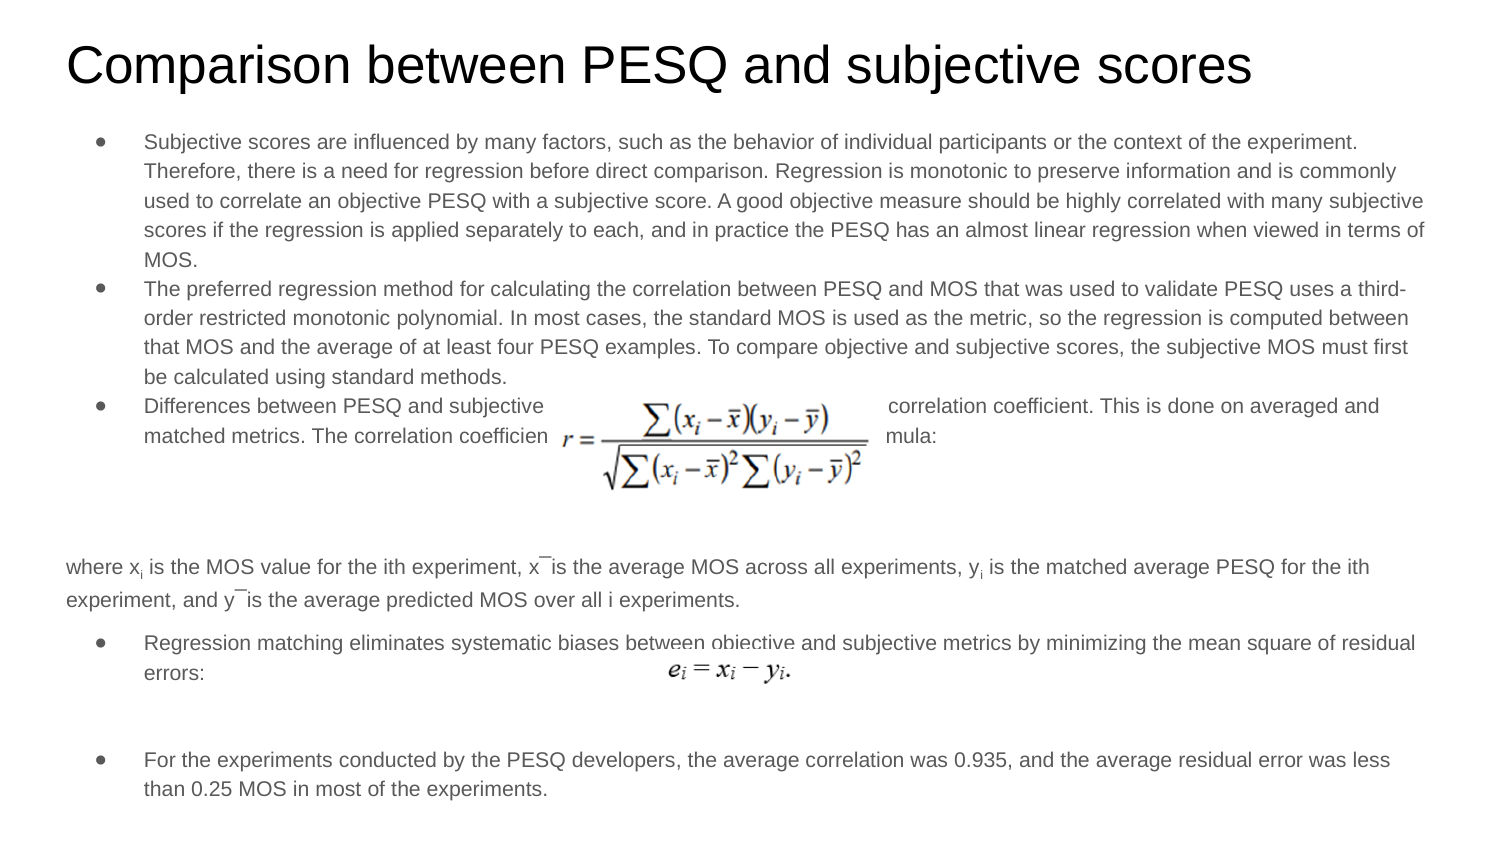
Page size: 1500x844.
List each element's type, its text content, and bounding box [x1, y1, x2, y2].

picture [547, 384, 887, 508]
picture [658, 649, 799, 696]
list Subjective scores are influenced by many factors, such as the behavior of individual participants or the context of the experiment. Therefore, there is a need for regression before direct comparison. Regression is monotonic to preserve information and is commonly used to correlate an objective PESQ with a subjective score. A good objective measure should be highly correlated with many subjective scores if the regression is applied separately to each, and in practice the PESQ has an almost linear regression when viewed in terms of MOS. The preferred regression method for calculating the correlation between PESQ and MOS that was used to validate PESQ uses a third-order restricted monotonic polynomial. In most cases, the standard MOS is used as the metric, so the regression is computed between that MOS and the average of at least four PESQ examples. To compare objective and subjective scores, the subjective MOS must first be calculated using standard methods. Differences between PESQ and subjective metrics can be calculated using the correlation coefficient. This is done on averaged and matched metrics. The correlation coefficient is calculated using the Pearson formula: where xi is the MOS value for the ith experiment, x ̅ is the average MOS across all experiments, yi is the matched average PESQ for the ith experiment, and y ̅ is the average predicted MOS over all i experiments. Regression matching eliminates systematic biases between objective and subjective metrics by minimizing the mean square of residual errors: For the experiments conducted by the PESQ developers, the average correlation was 0.935, and the average residual error was less than 0.25 MOS in most of the experiments. [51, 109, 1449, 822]
title Comparison between PESQ and subjective scores [51, 15, 1449, 109]
